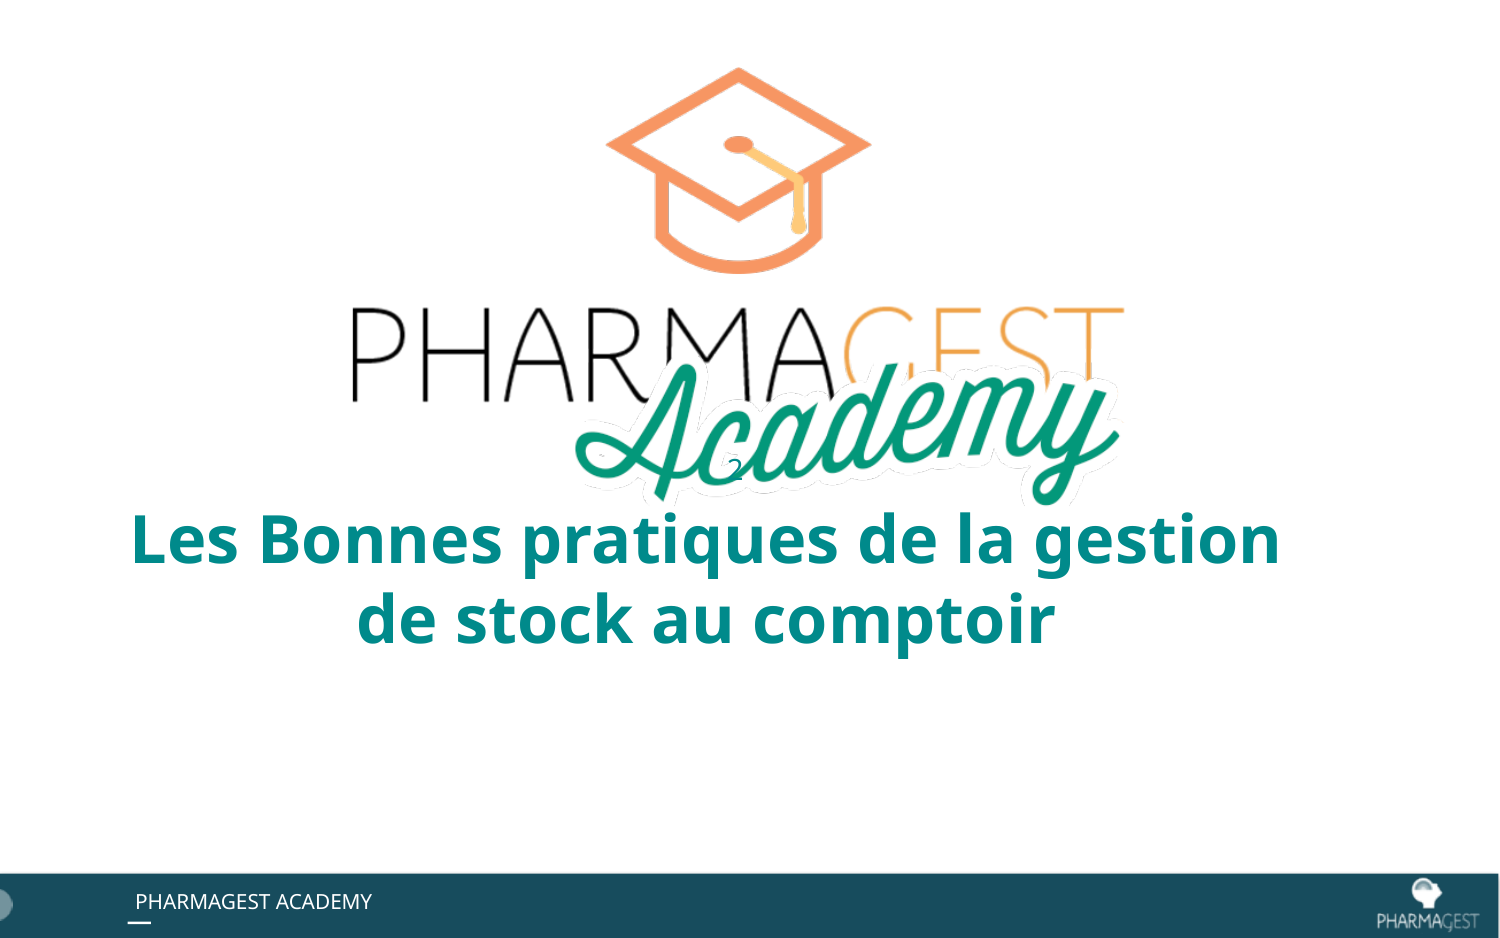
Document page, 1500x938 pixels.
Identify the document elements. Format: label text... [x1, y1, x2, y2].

picture [309, 42, 1173, 543]
text_box 2 [712, 443, 788, 494]
title Les Bonnes pratiques de la gestion de stock au comptoir [127, 582, 1286, 657]
picture [1375, 876, 1483, 936]
picture [0, 889, 13, 921]
